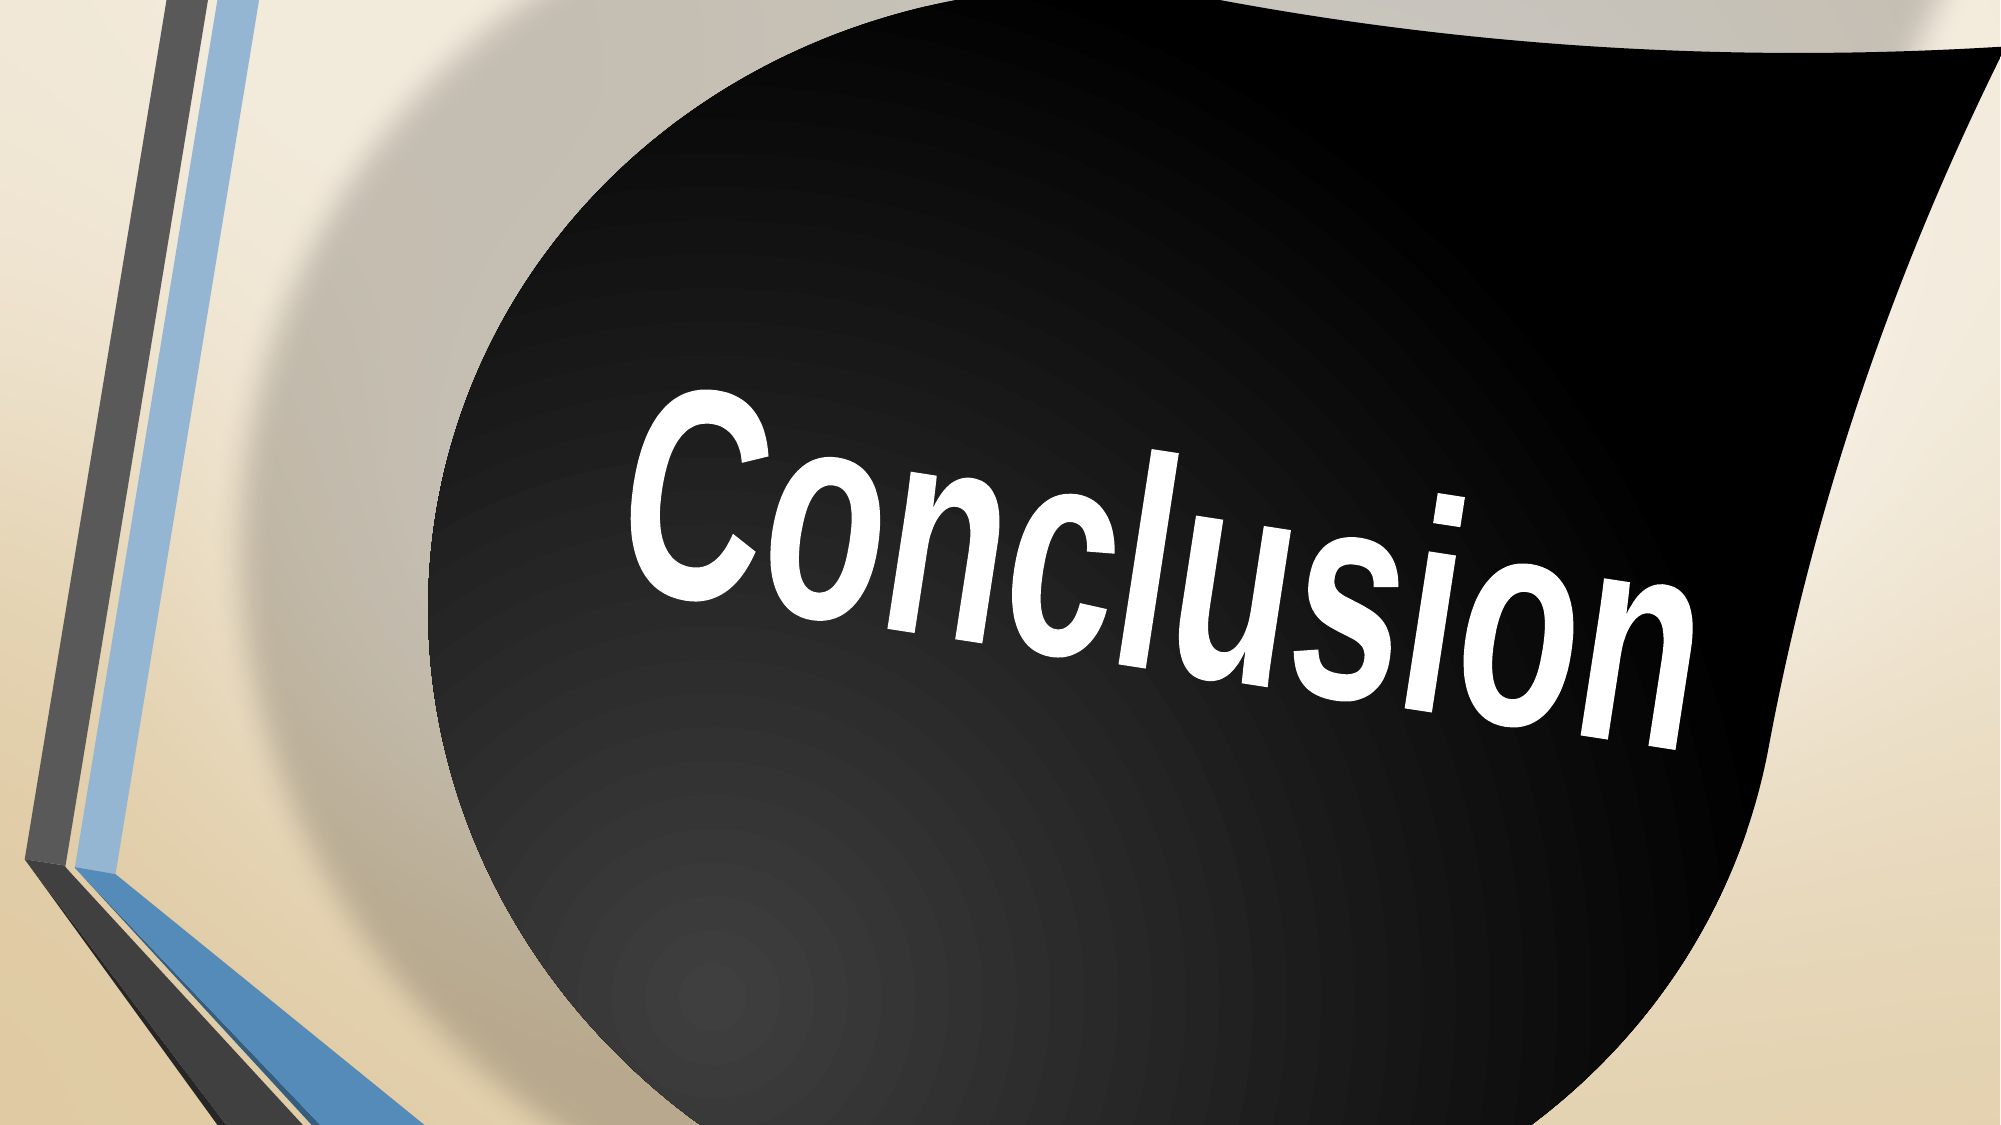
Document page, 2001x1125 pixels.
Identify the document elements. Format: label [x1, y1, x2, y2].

text_box [428, 0, 2000, 1125]
